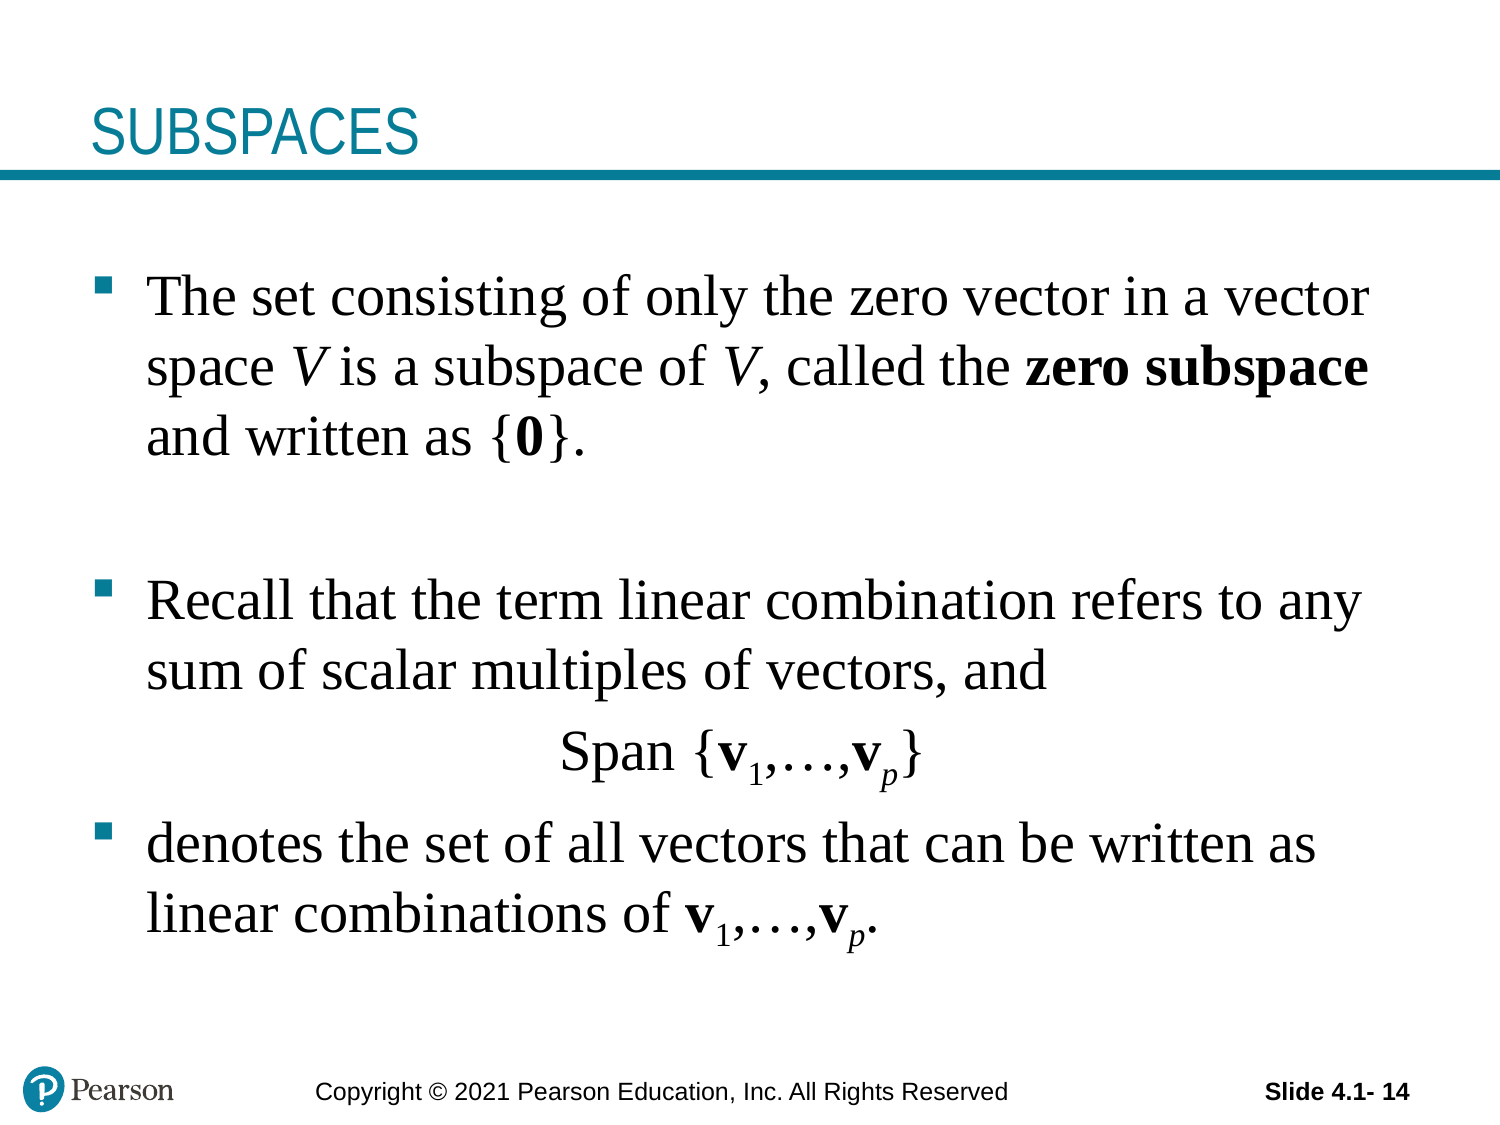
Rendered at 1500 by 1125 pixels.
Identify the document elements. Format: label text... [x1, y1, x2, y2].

slide_number Slide 4.1- 14 [1113, 1038, 1425, 1113]
footer Copyright © 2021 Pearson Education, Inc. All Rights Reserved [300, 1038, 1113, 1113]
title SUBSPACES [75, 0, 1425, 175]
list The set consisting of only the zero vector in a vector space V is a subspace of V, called the zero subspace and written as {0}. Recall that the term linear combination refers to any sum of scalar multiples of vectors, and Span {v1,…,vp} denotes the set of all vectors that can be written as linear combinations of v1,…,vp. [75, 249, 1425, 1038]
